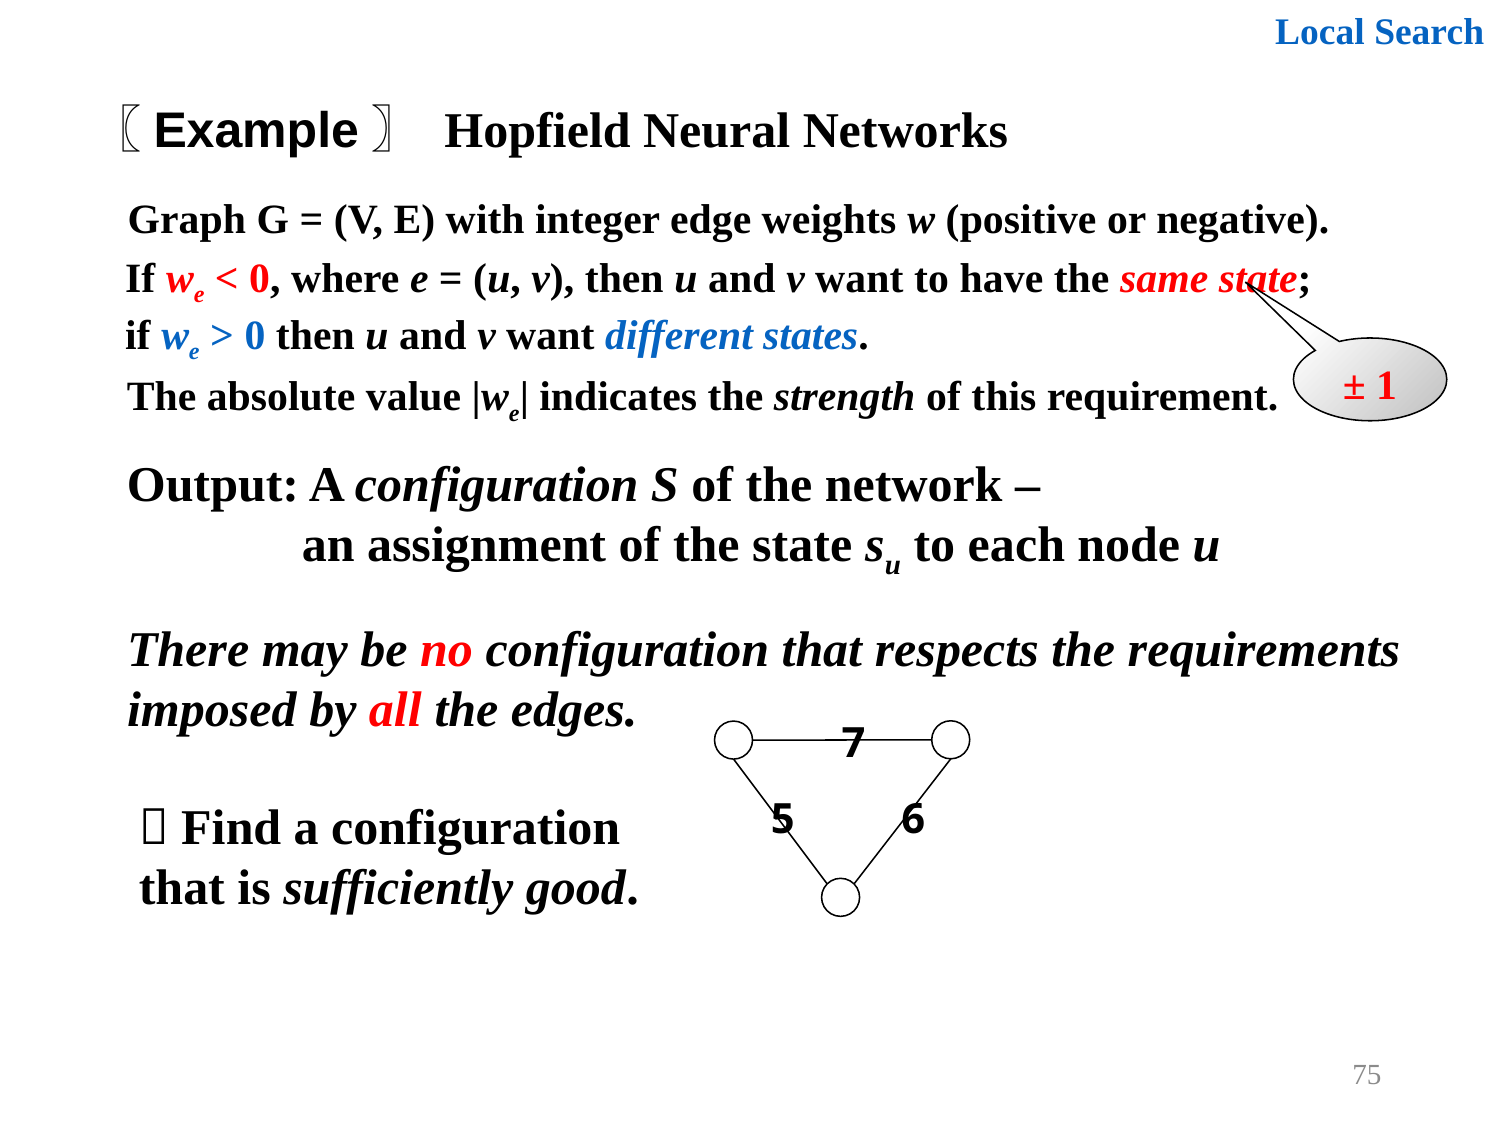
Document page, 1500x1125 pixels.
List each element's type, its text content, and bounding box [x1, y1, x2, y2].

text_box Output: A configuration S of the network – an assignment of the state su to each node u [112, 444, 1329, 588]
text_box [714, 716, 970, 917]
text_box ± 1 [1245, 282, 1447, 421]
text_box The absolute value |we| indicates the strength of this requirement. [112, 361, 1329, 434]
text_box 〖Example〗 Hopfield Neural Networks [76, 90, 1427, 165]
text_box  Find a configuration that is sufficiently good. [123, 786, 692, 922]
text_box There may be no configuration that respects the requirements imposed by all the edges. [112, 609, 1424, 745]
text_box Local Search [1175, 0, 1499, 60]
text_box If we < 0, where e = (u, v), then u and v want to have the same state; if we > 0 then u and v want different states. [110, 243, 1327, 372]
slide_number 75 [1059, 1042, 1397, 1103]
text_box Graph G = (V, E) with integer edge weights w (positive or negative). [112, 184, 1345, 250]
